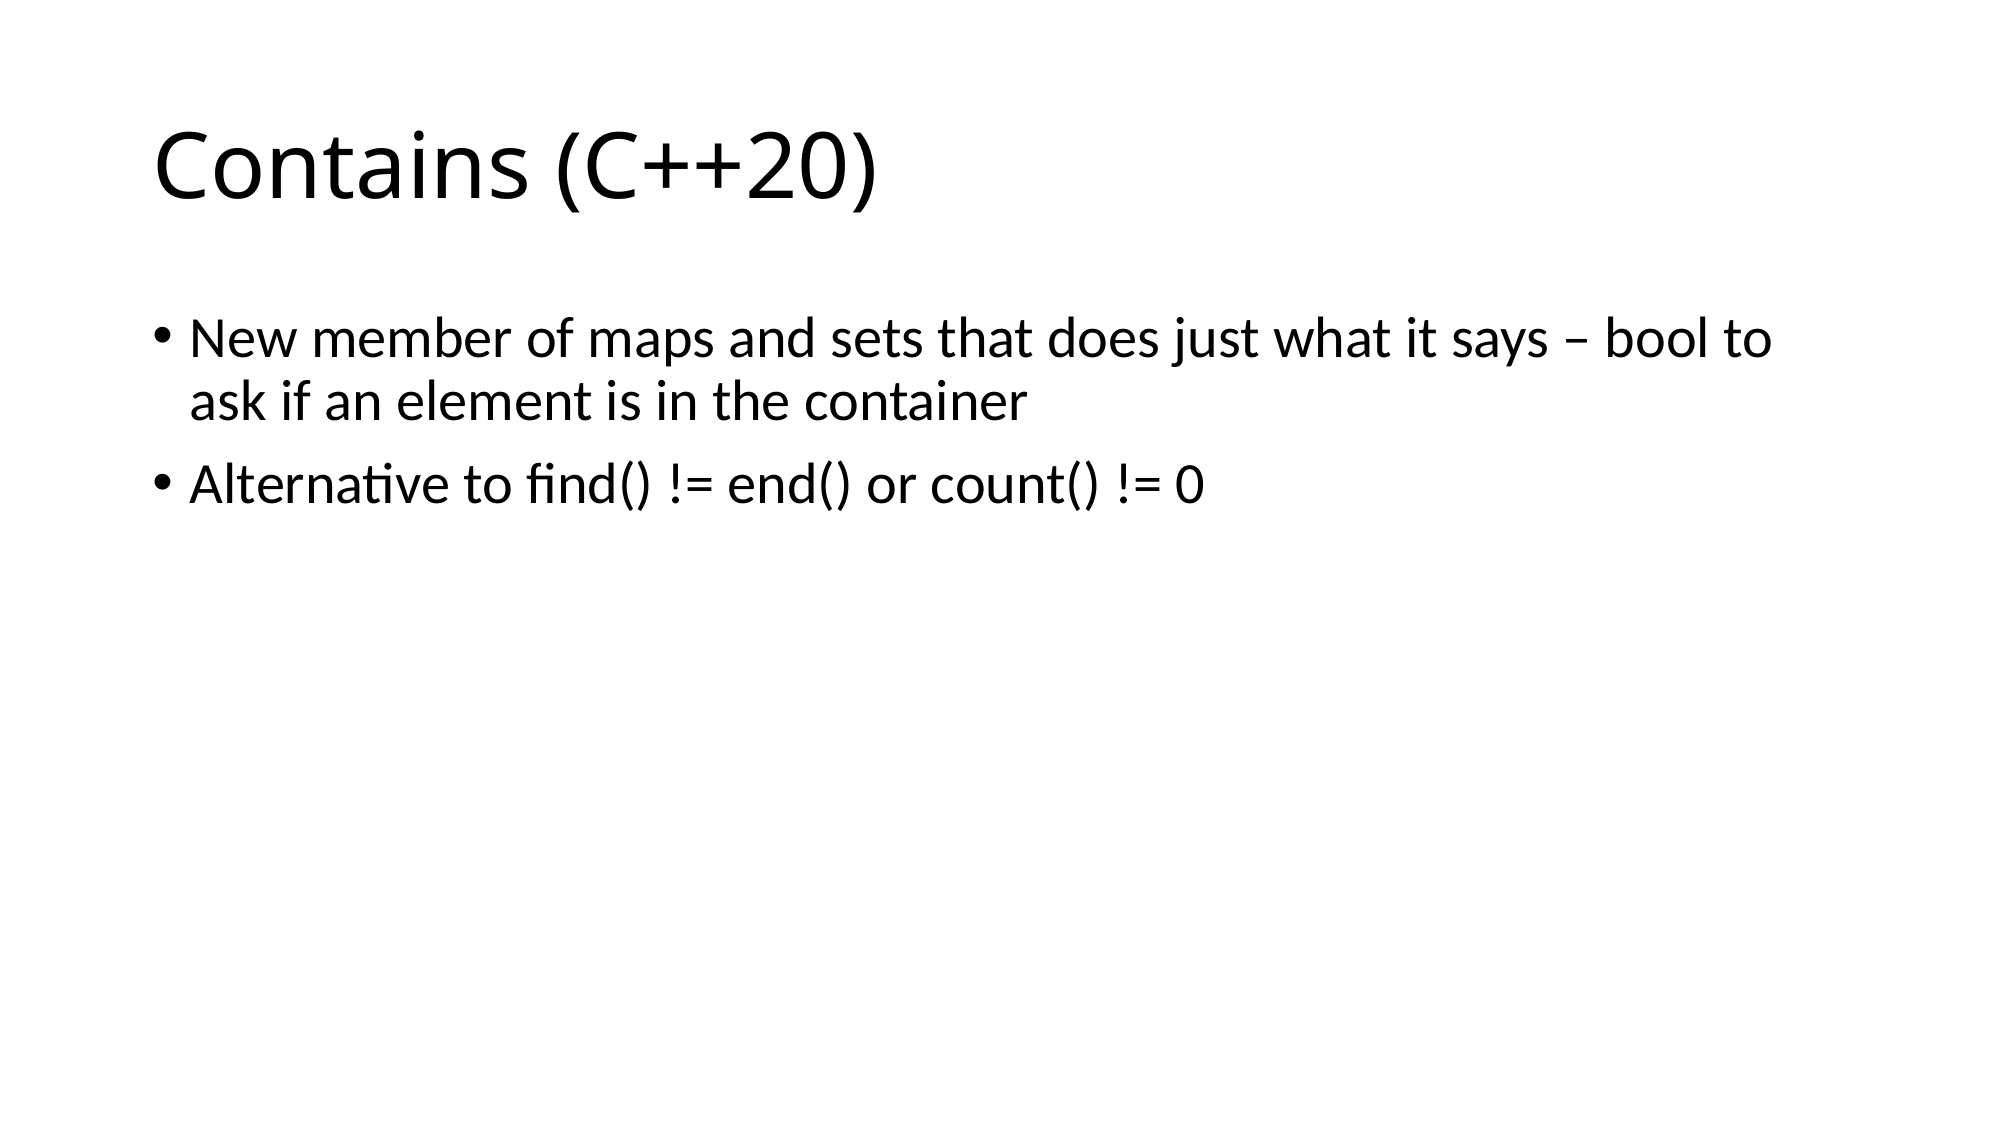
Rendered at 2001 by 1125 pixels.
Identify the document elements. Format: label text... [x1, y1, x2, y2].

list New member of maps and sets that does just what it says – bool to ask if an element is in the container Alternative to find() != end() or count() != 0 [137, 299, 1863, 1014]
title Contains (C++20) [137, 59, 1863, 278]
